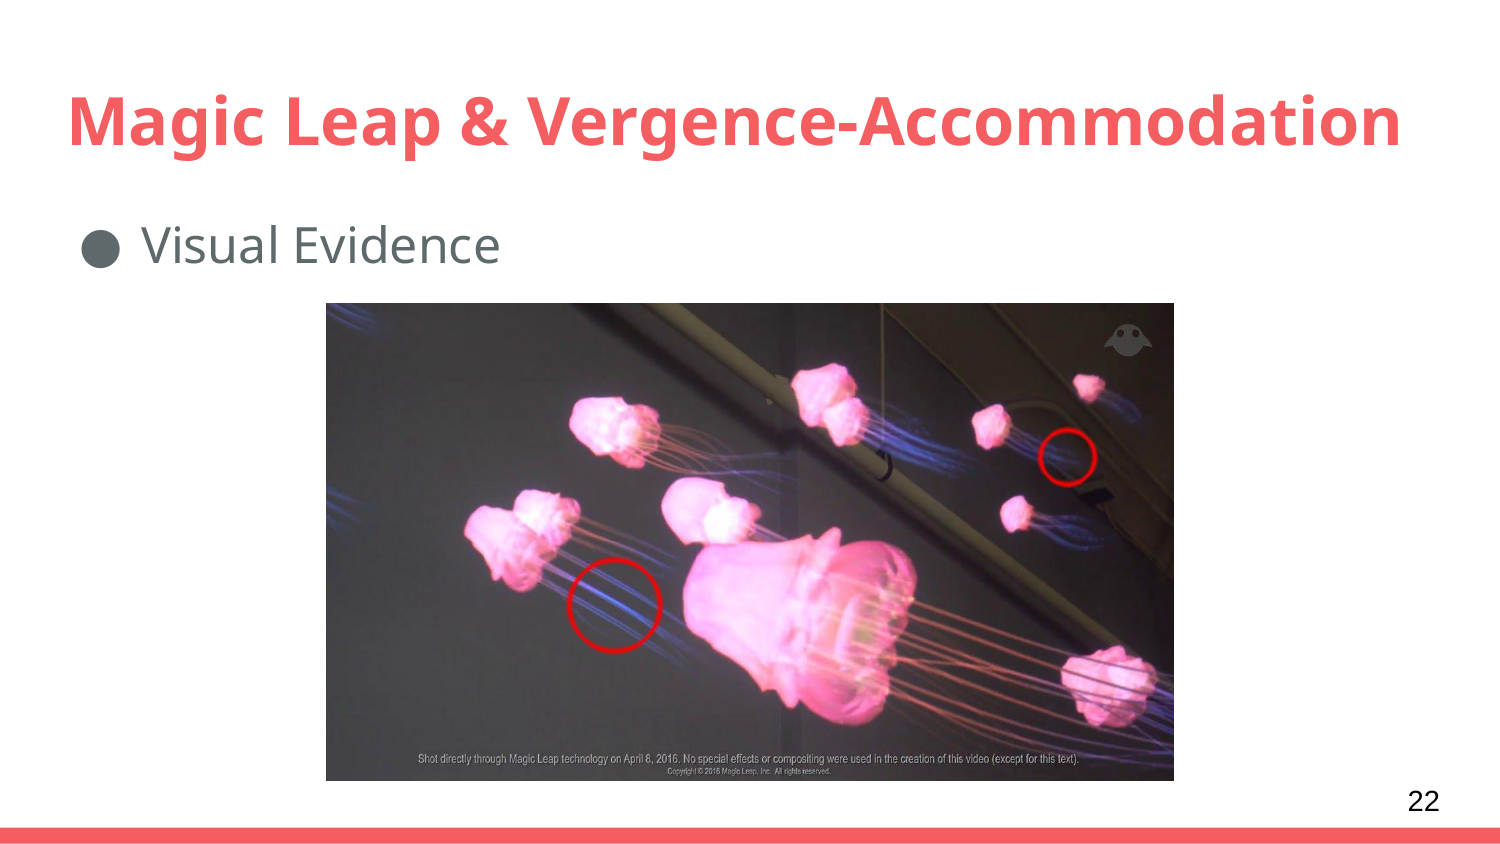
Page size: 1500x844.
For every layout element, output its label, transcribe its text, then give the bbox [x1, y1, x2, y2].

title Magic Leap & Vergence-Accommodation [51, 64, 1449, 167]
picture [325, 303, 1175, 781]
slide_number ‹#› [1392, 767, 1483, 833]
list Visual Evidence [51, 189, 1449, 750]
